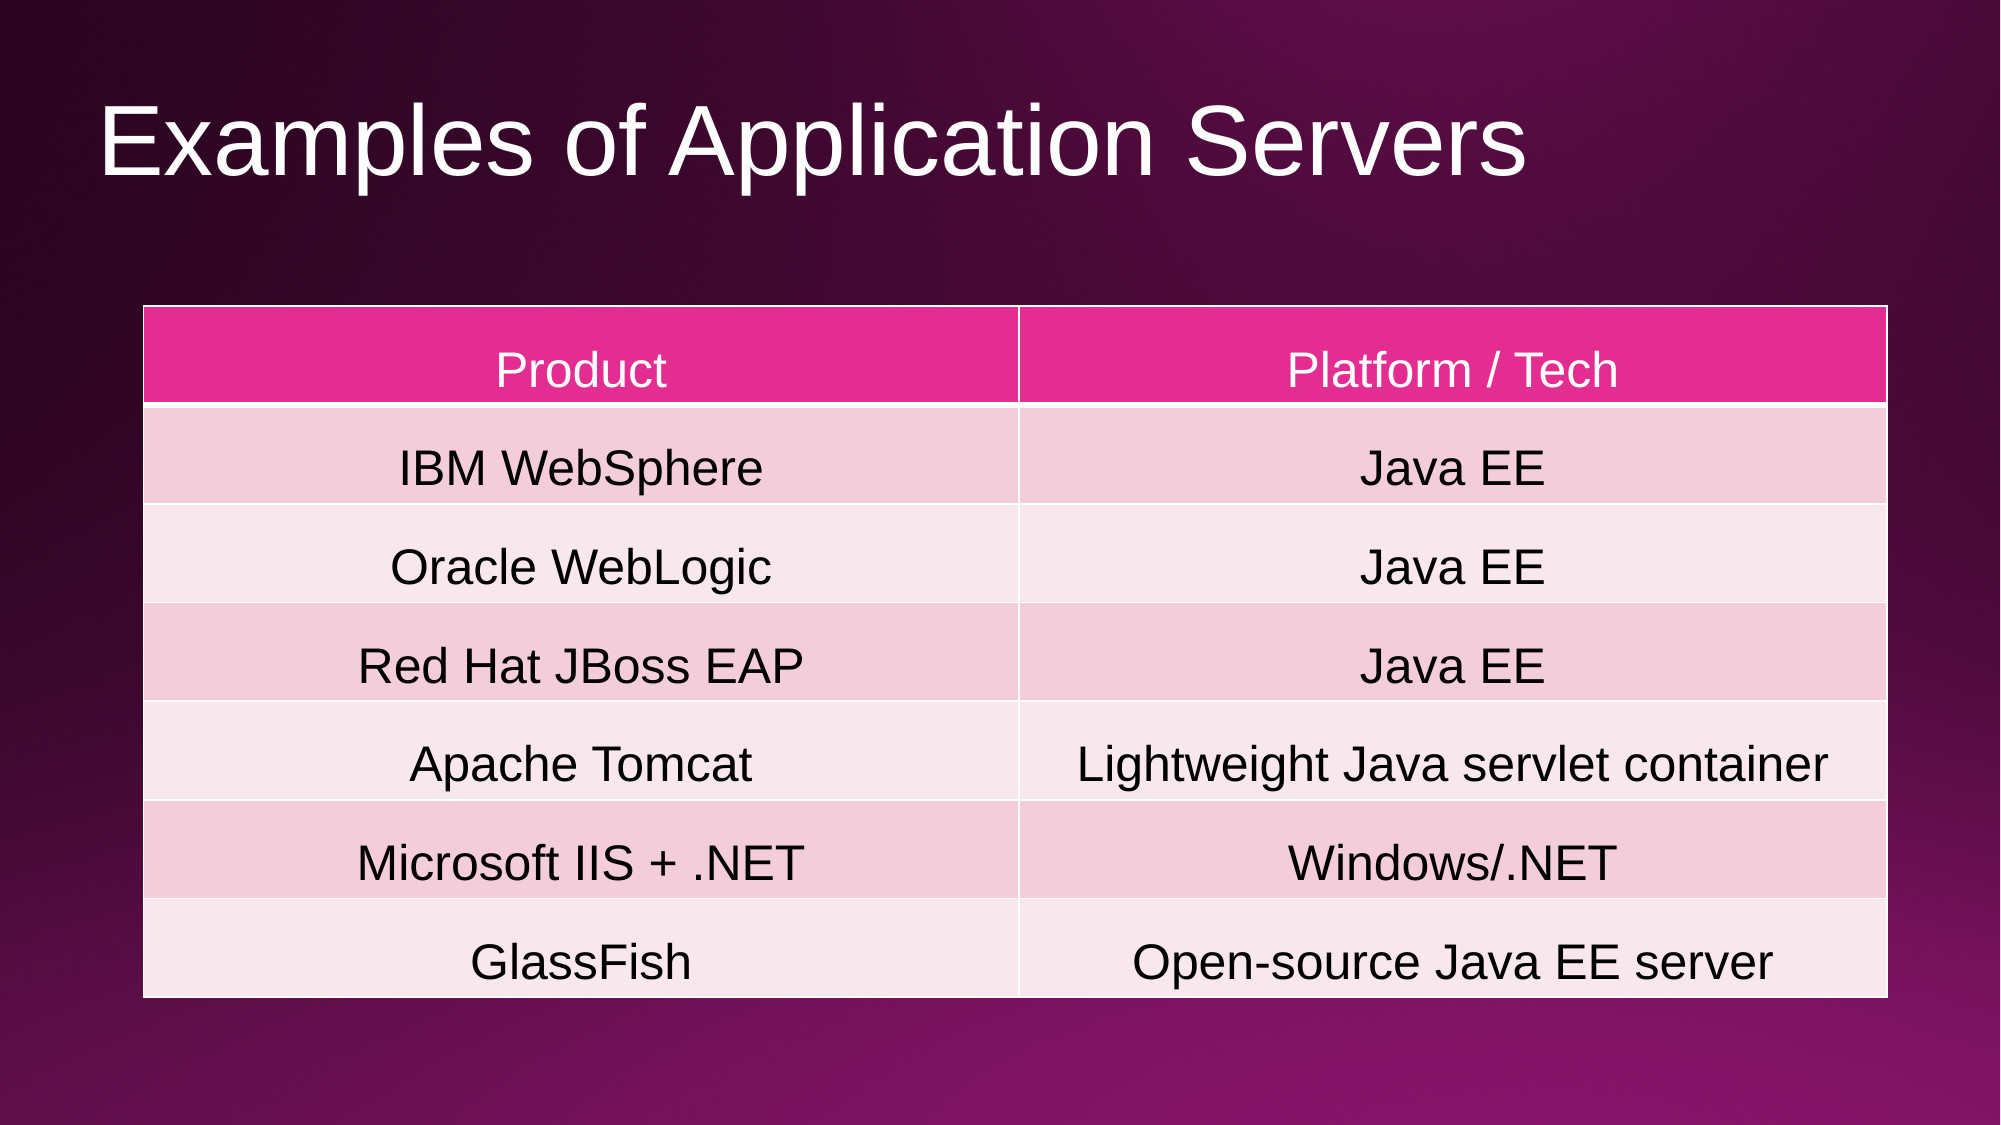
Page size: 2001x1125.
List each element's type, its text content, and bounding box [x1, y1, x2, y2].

picture [0, 0, 2001, 1125]
table_cell Java EE [1020, 505, 1886, 602]
table_cell Apache Tomcat [144, 702, 1018, 799]
table_cell IBM WebSphere [144, 408, 1018, 503]
title Examples of Application Servers [82, 59, 1949, 227]
table_cell Oracle WebLogic [144, 505, 1018, 602]
table_cell Red Hat JBoss EAP [144, 603, 1018, 700]
table_cell Lightweight Java servlet container [1020, 702, 1886, 799]
table_cell Microsoft IIS + .NET [144, 801, 1018, 898]
table_header Platform / Tech [1020, 307, 1886, 402]
table_cell Java EE [1020, 603, 1886, 700]
table_cell GlassFish [144, 899, 1018, 996]
table_header Product [144, 307, 1018, 402]
table_cell Open-source Java EE server [1020, 899, 1886, 996]
table_cell Windows/.NET [1020, 801, 1886, 898]
table_cell Java EE [1020, 408, 1886, 503]
